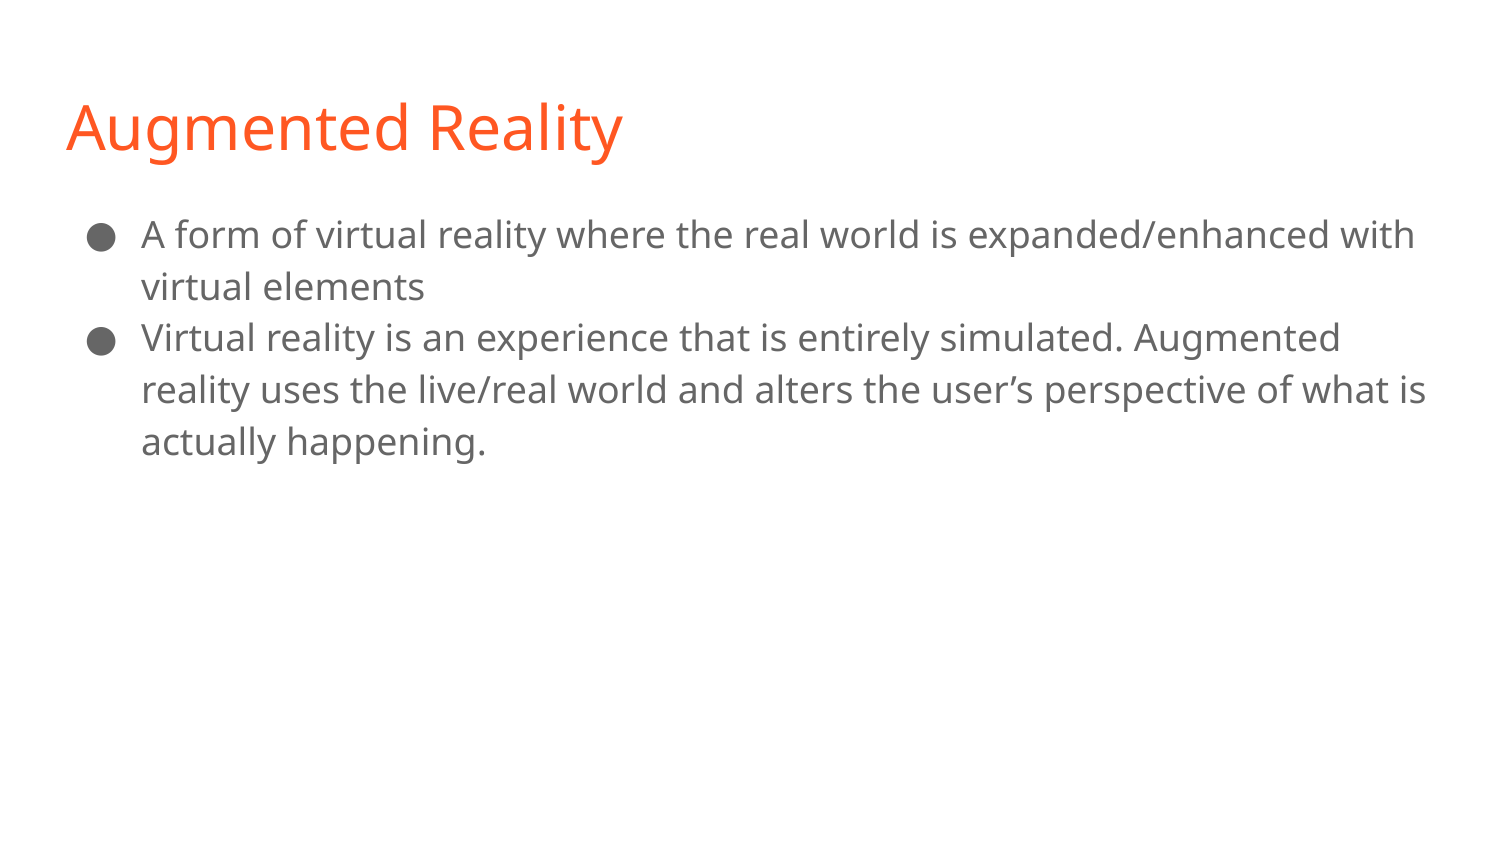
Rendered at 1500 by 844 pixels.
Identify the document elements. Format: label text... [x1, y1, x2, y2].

title Augmented Reality [51, 72, 1449, 167]
list A form of virtual reality where the real world is expanded/enhanced with virtual elements Virtual reality is an experience that is entirely simulated. Augmented reality uses the live/real world and alters the user’s perspective of what is actually happening. [51, 189, 1449, 750]
